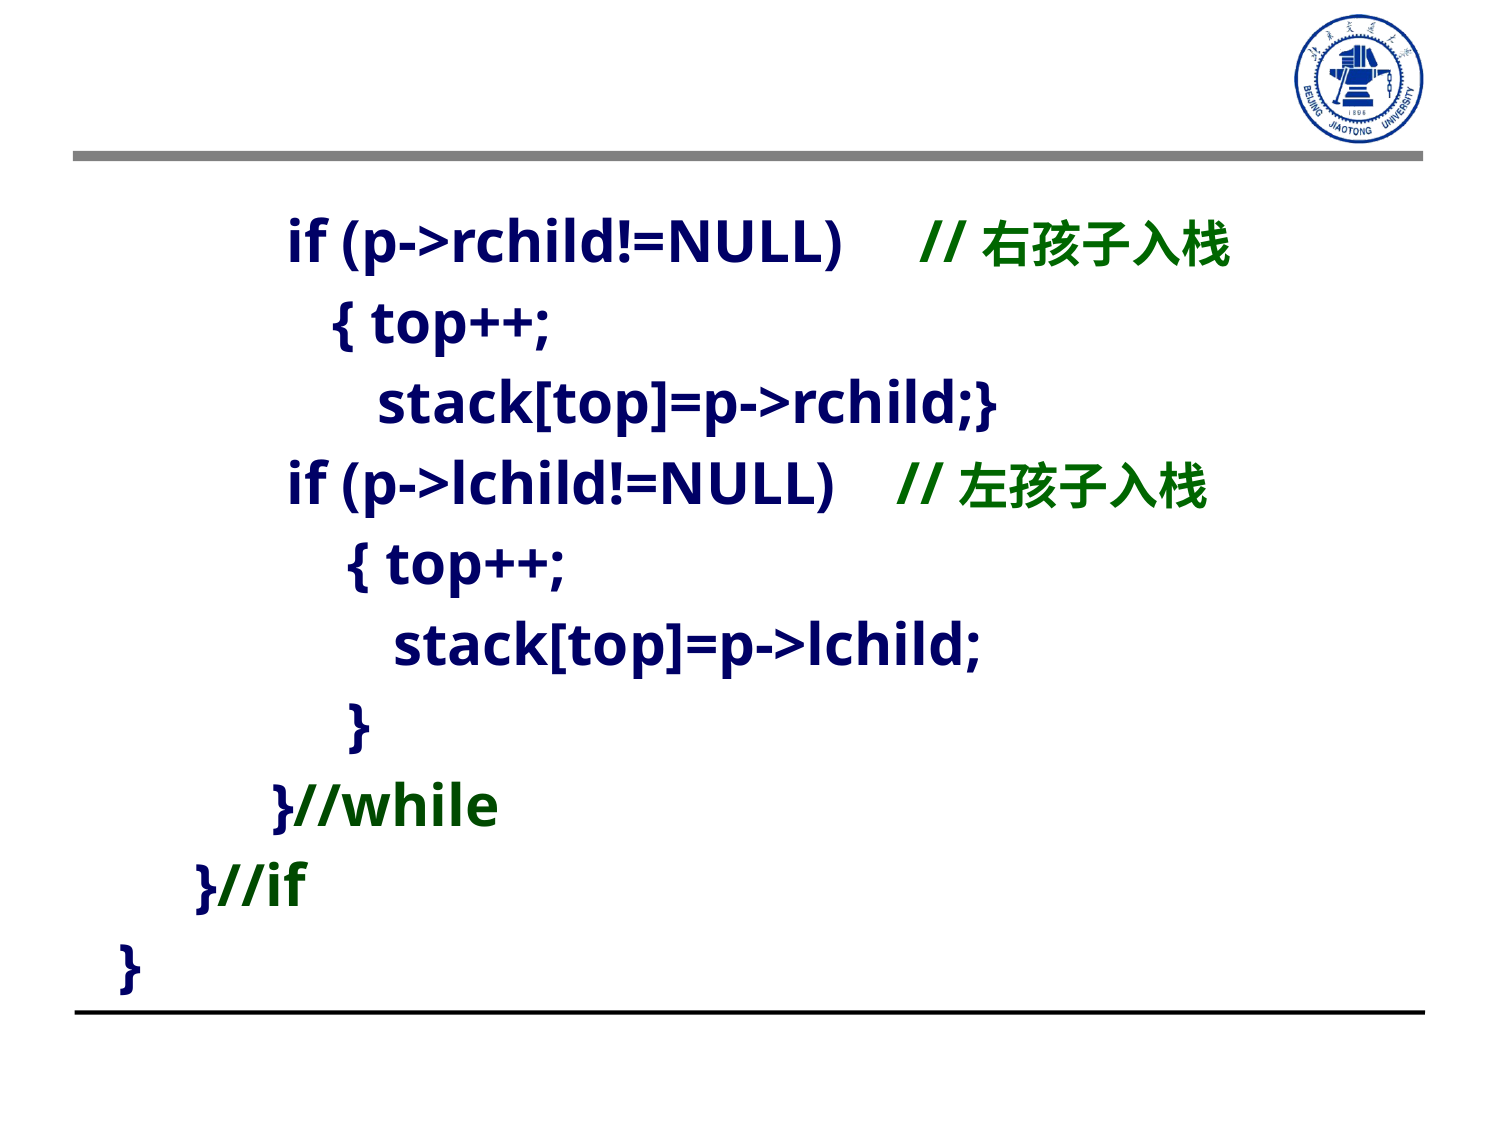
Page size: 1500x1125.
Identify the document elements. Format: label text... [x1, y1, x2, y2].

text_box if (p->rchild!=NULL) //右孩子入栈 { top++; stack[top]=p->rchild;} if (p->lchild!=NULL) //左孩子入栈 { top++; stack[top]=p->lchild; } }//while }//if } [42, 186, 1414, 1006]
picture [1294, 14, 1424, 144]
